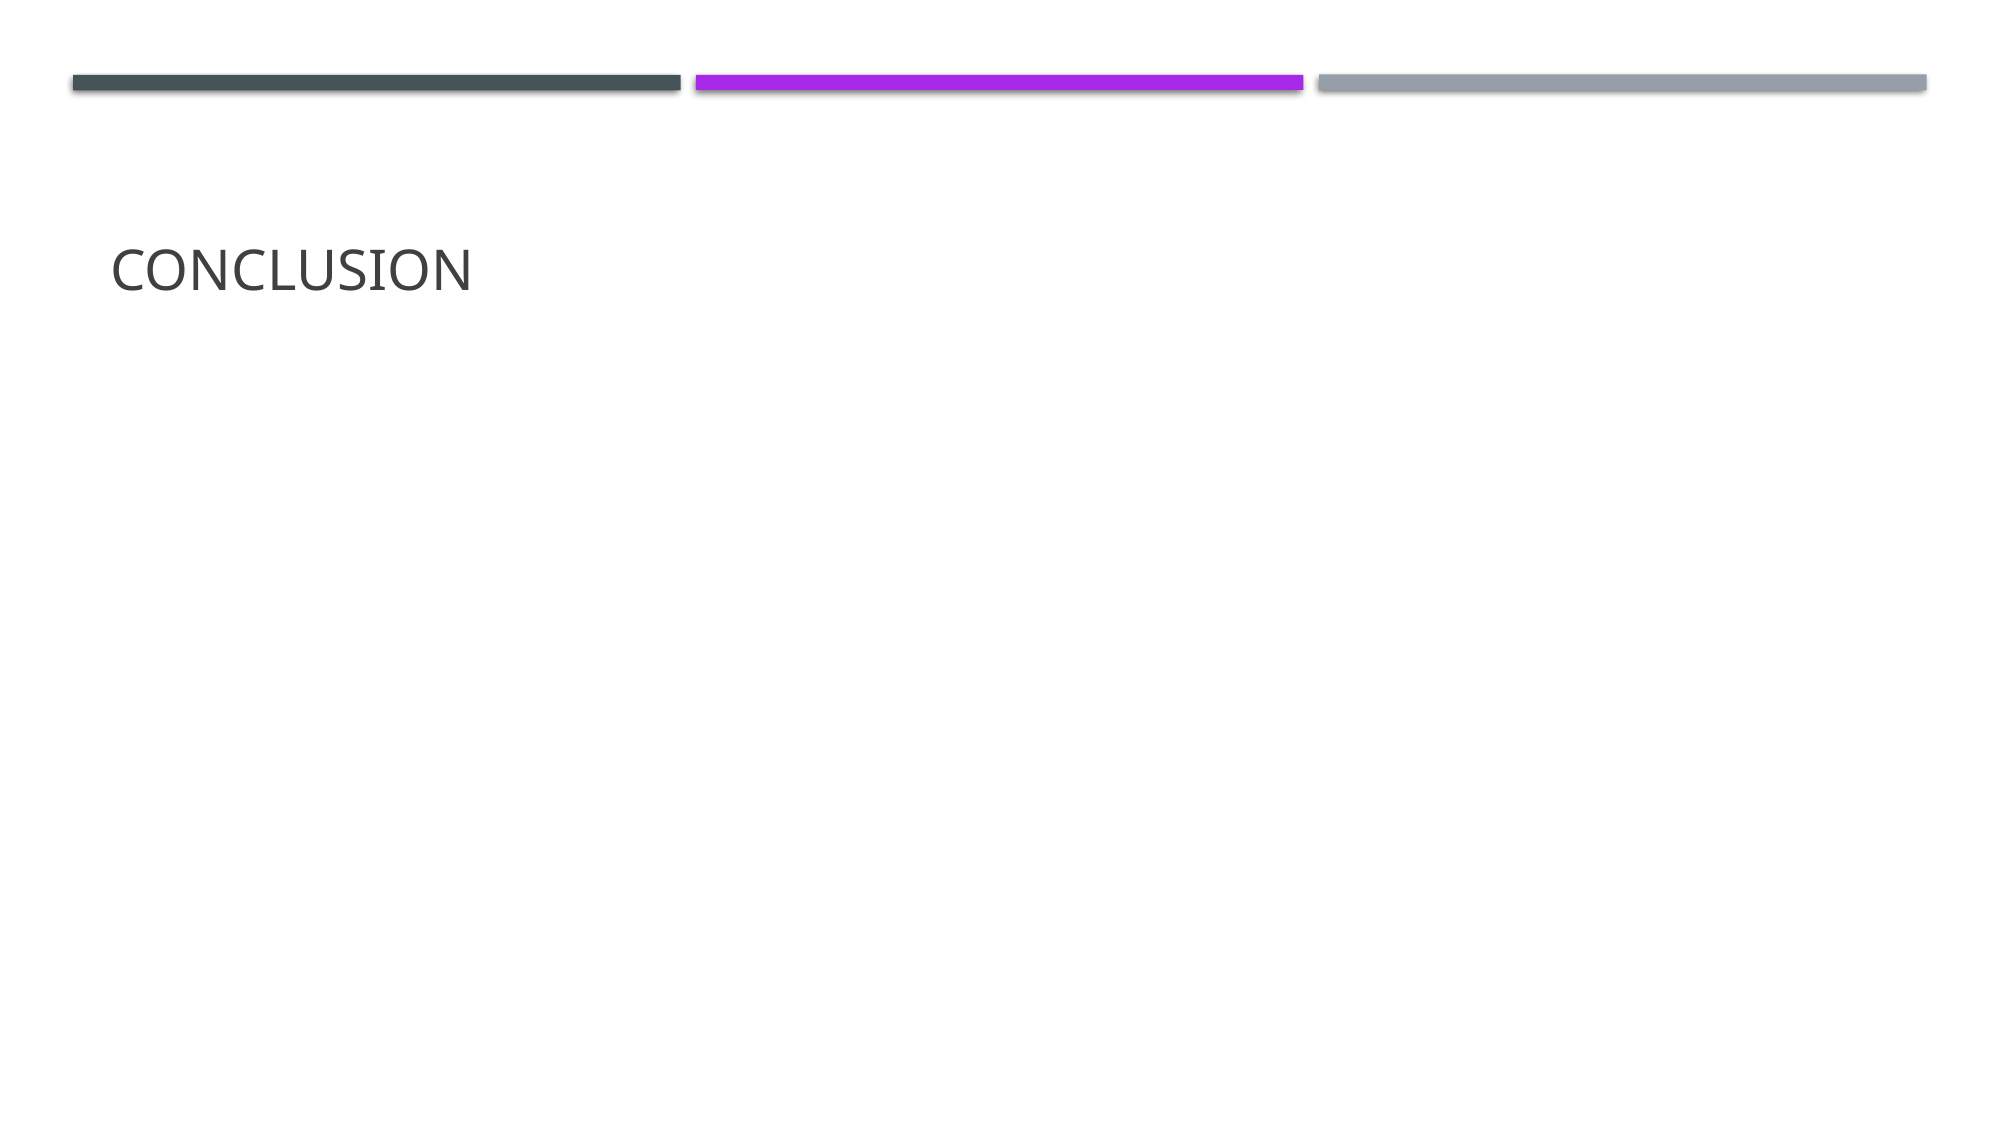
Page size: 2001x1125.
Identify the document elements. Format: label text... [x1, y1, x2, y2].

title conclusion [95, 115, 1905, 311]
